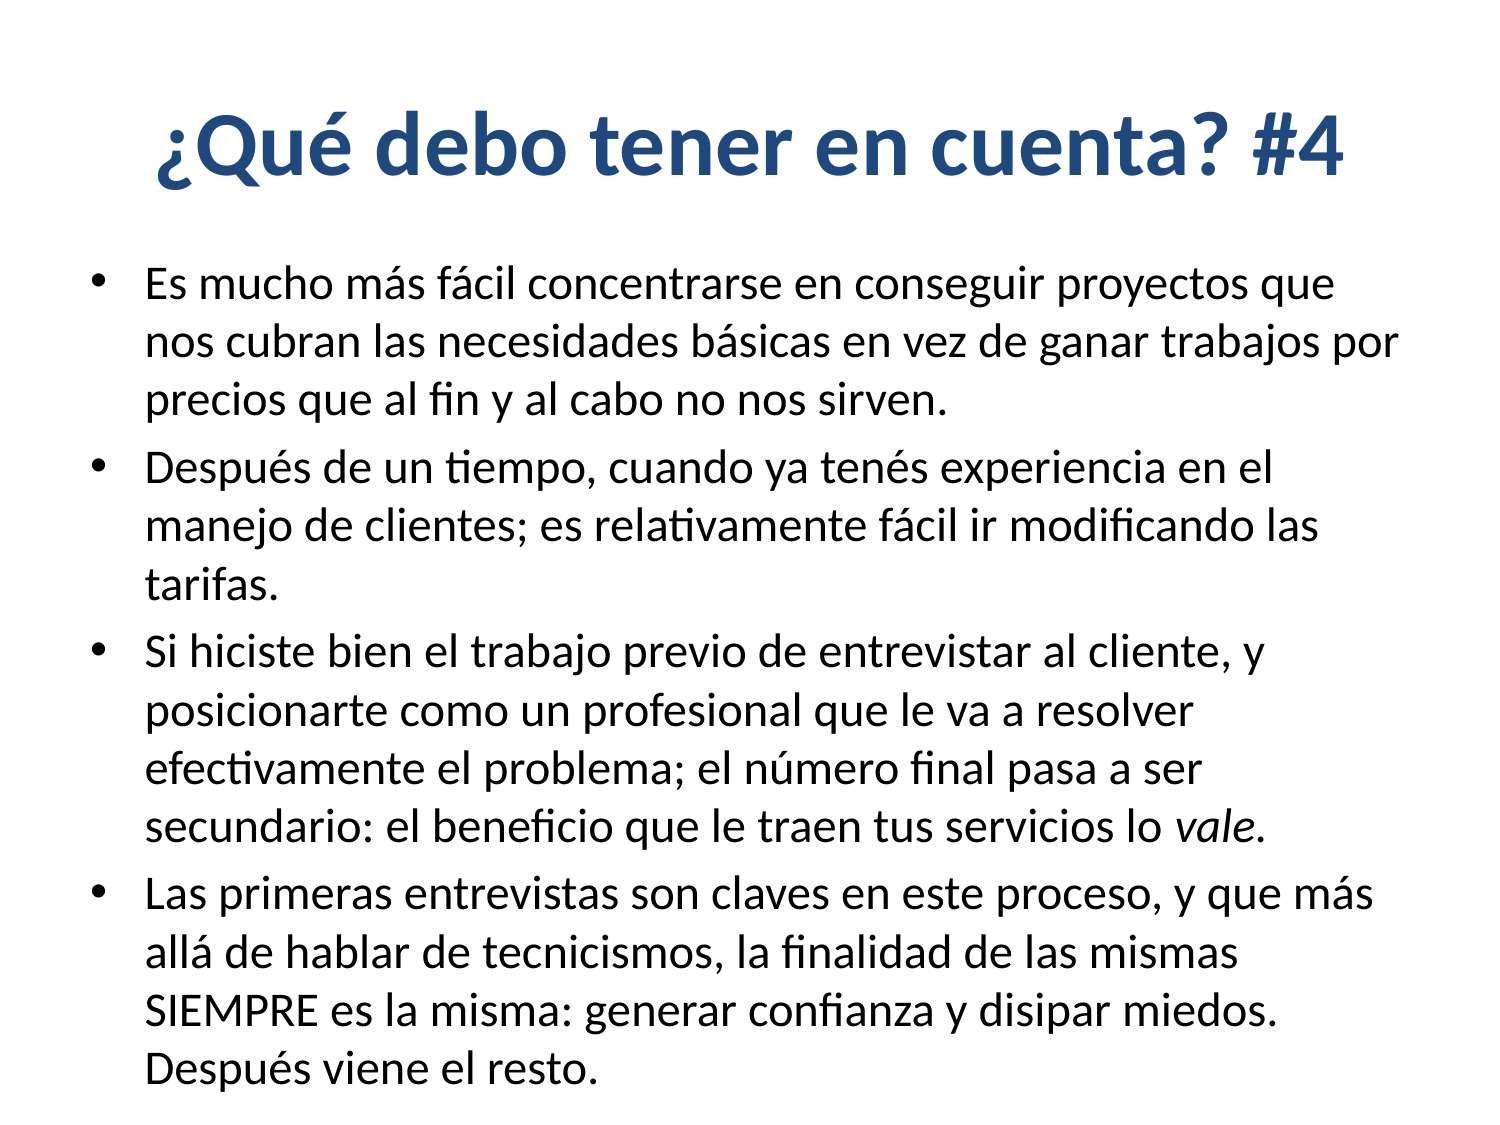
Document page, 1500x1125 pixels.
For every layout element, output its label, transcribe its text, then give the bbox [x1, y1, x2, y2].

title ¿Qué debo tener en cuenta? #4 [0, 45, 1500, 233]
list Es mucho más fácil concentrarse en conseguir proyectos que nos cubran las necesidades básicas en vez de ganar trabajos por precios que al fin y al cabo no nos sirven. Después de un tiempo, cuando ya tenés experiencia en el manejo de clientes; es relativamente fácil ir modificando las tarifas. Si hiciste bien el trabajo previo de entrevistar al cliente, y posicionarte como un profesional que le va a resolver efectivamente el problema; el número final pasa a ser secundario: el beneficio que le traen tus servicios lo vale. Las primeras entrevistas son claves en este proceso, y que más allá de hablar de tecnicismos, la finalidad de las mismas SIEMPRE es la misma: generar confianza y disipar miedos. Después viene el resto. [75, 243, 1425, 1106]
